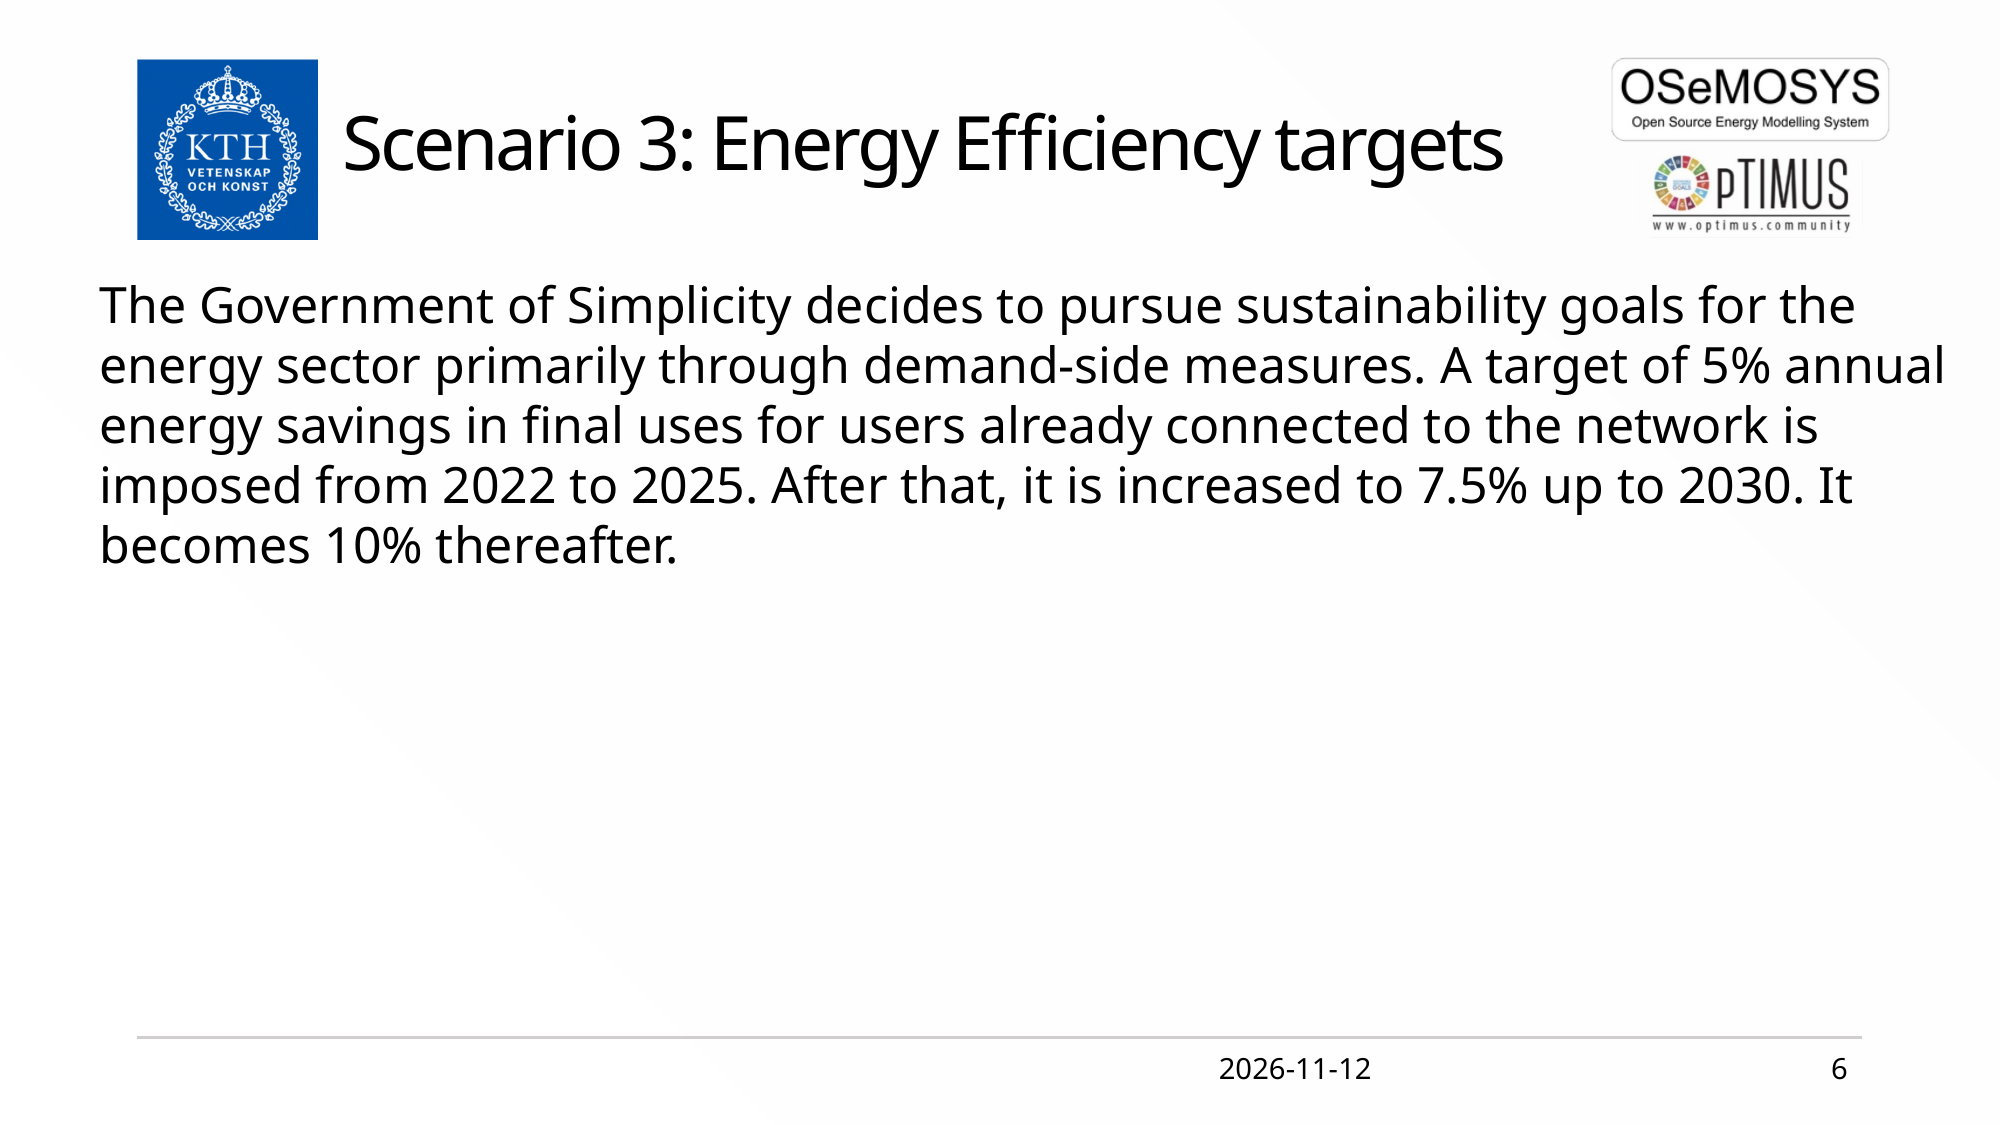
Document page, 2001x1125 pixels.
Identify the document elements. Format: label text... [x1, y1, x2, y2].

text_box The Government of Simplicity decides to pursue sustainability goals for the energy sector primarily through demand-side measures. A target of 5% annual energy savings in final uses for users already connected to the network is imposed from 2022 to 2025. After that, it is increased to 7.5% up to 2030. It becomes 10% thereafter. [84, 266, 1981, 582]
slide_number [1203, 1042, 1654, 1103]
slide_number 6 [1654, 1042, 1863, 1103]
picture [1588, 43, 1913, 235]
picture [137, 59, 318, 240]
text_box Scenario 3: Energy Efficiency targets [327, 80, 1573, 212]
footer [217, 1033, 1110, 1094]
